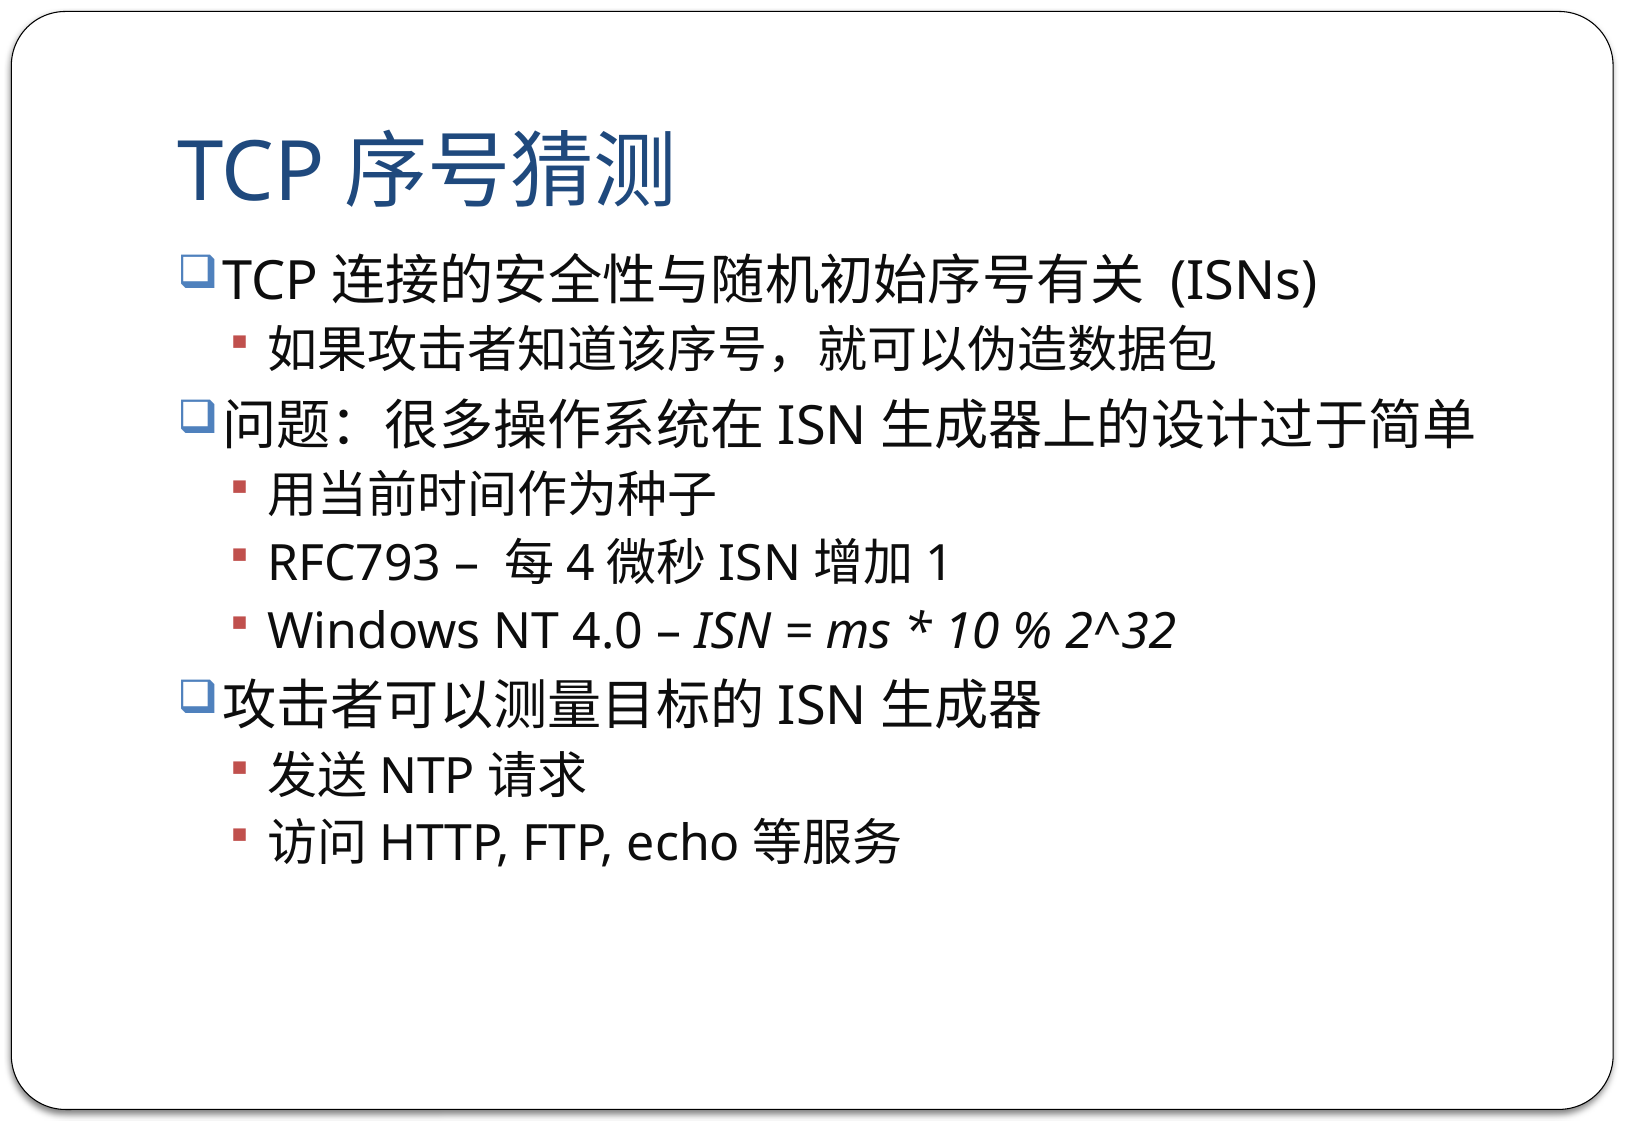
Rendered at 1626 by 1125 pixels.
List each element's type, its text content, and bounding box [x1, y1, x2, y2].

title TCP序号猜测 [162, 45, 1544, 233]
list TCP连接的安全性与随机初始序号有关 (ISNs) 如果攻击者知道该序号，就可以伪造数据包 问题：很多操作系统在ISN生成器上的设计过于简单 用当前时间作为种子 RFC793 – 每4微秒ISN增加1 Windows NT 4.0 – ISN = ms * 10 % 2^32 攻击者可以测量目标的ISN生成器 发送NTP请求 访问HTTP, FTP, echo等服务 [162, 237, 1544, 988]
